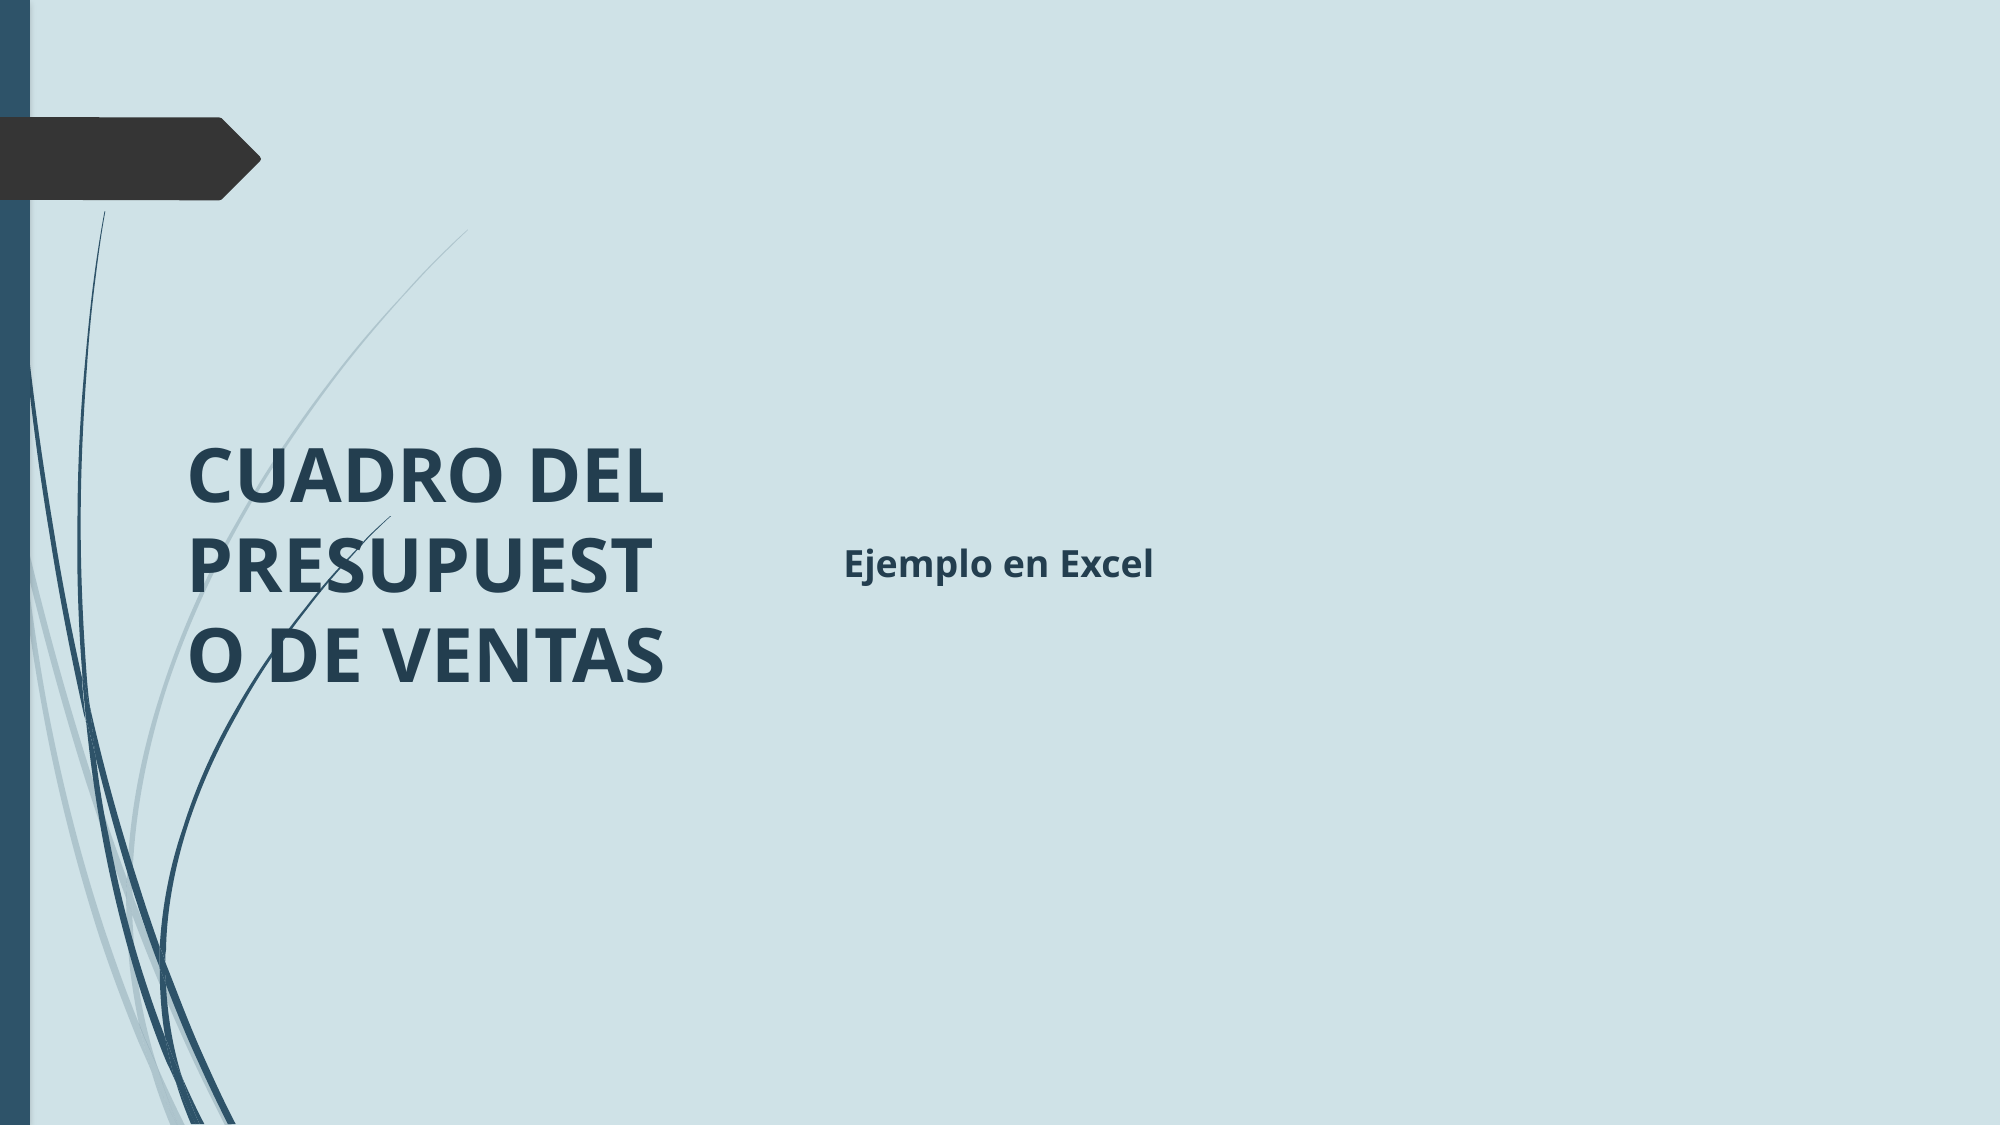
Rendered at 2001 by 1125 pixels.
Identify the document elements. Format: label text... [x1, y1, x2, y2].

list Ejemplo en Excel [828, 154, 1888, 970]
title CUADRO DEL PRESUPUESTO DE VENTAS [171, 154, 706, 970]
